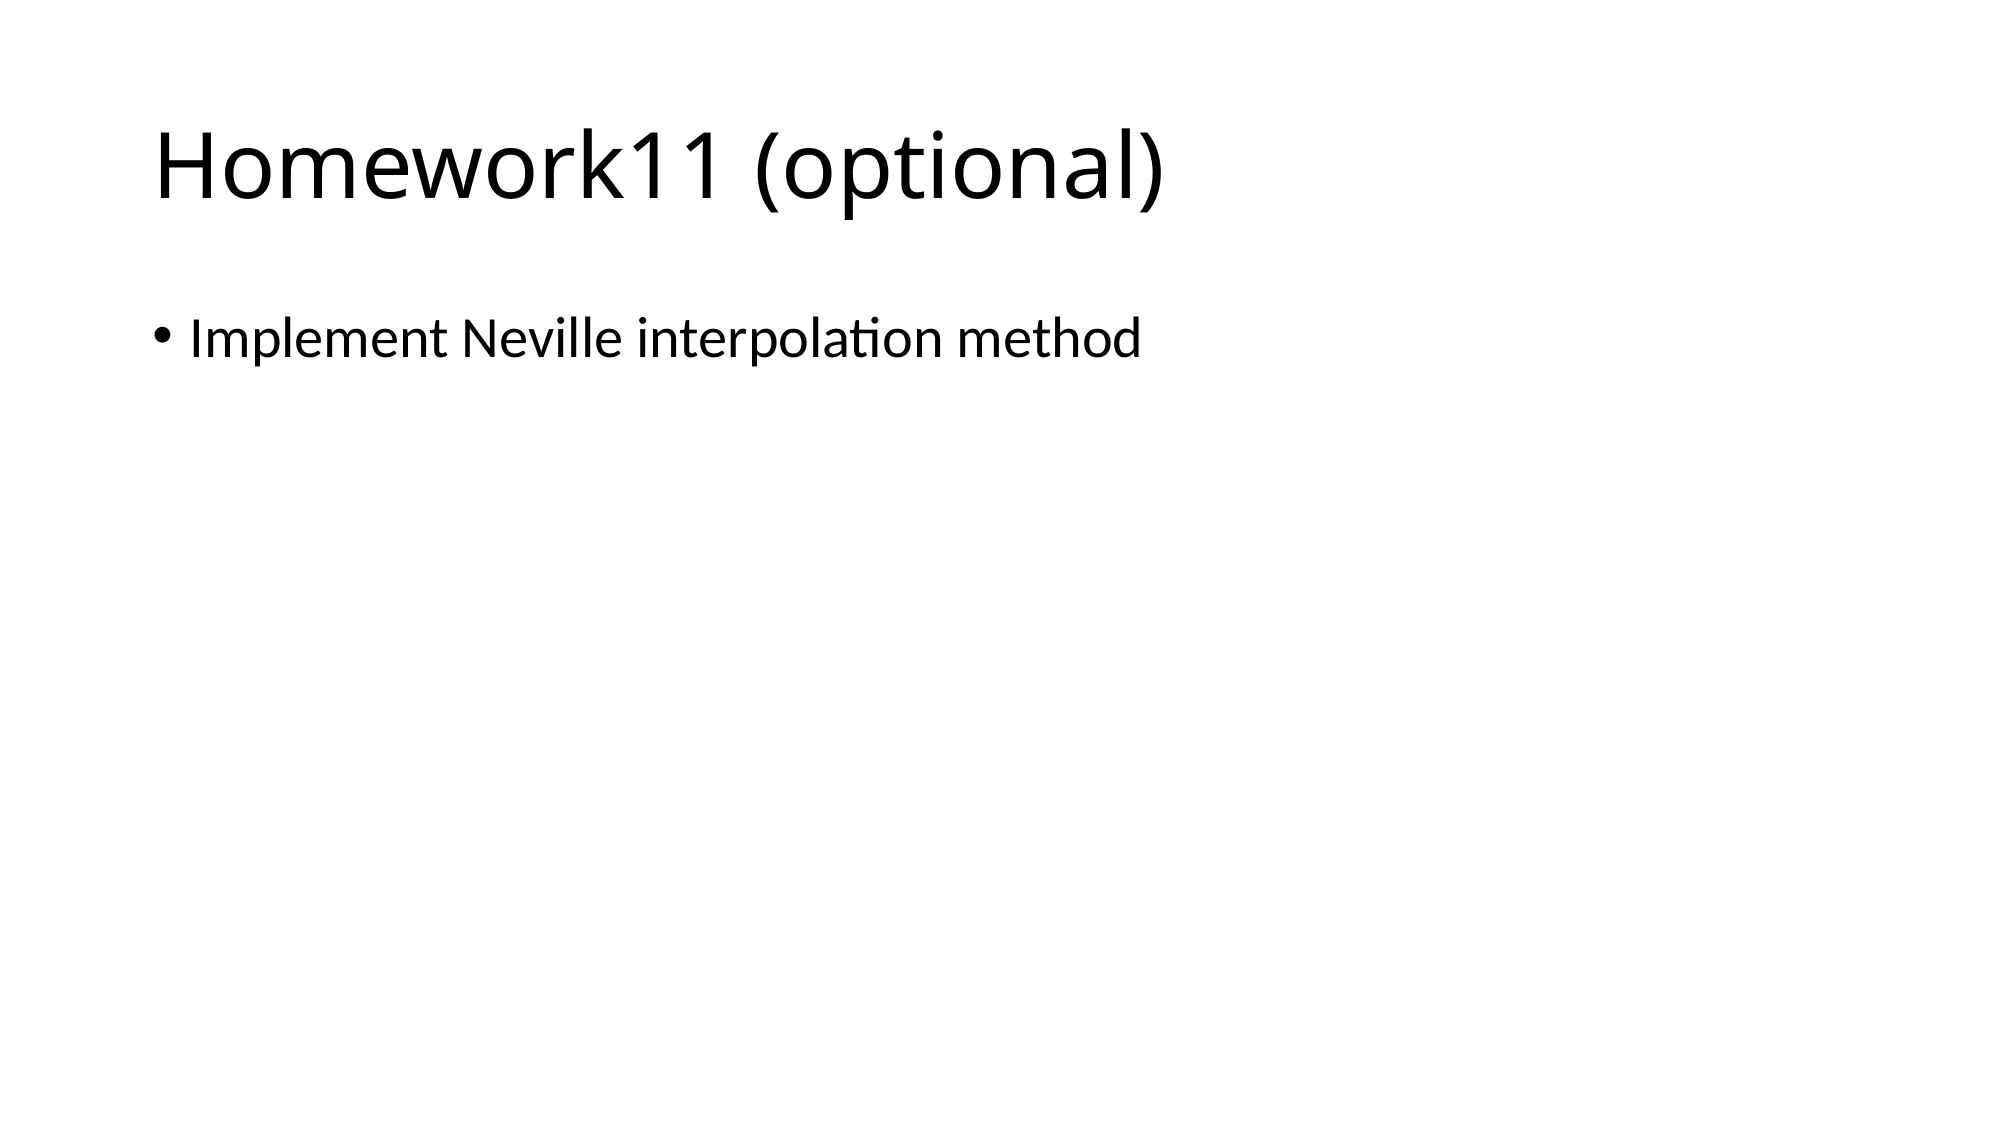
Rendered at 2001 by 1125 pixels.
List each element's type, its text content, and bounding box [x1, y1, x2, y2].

list Implement Neville interpolation method [137, 299, 1863, 1014]
title Homework11 (optional) [137, 59, 1863, 278]
